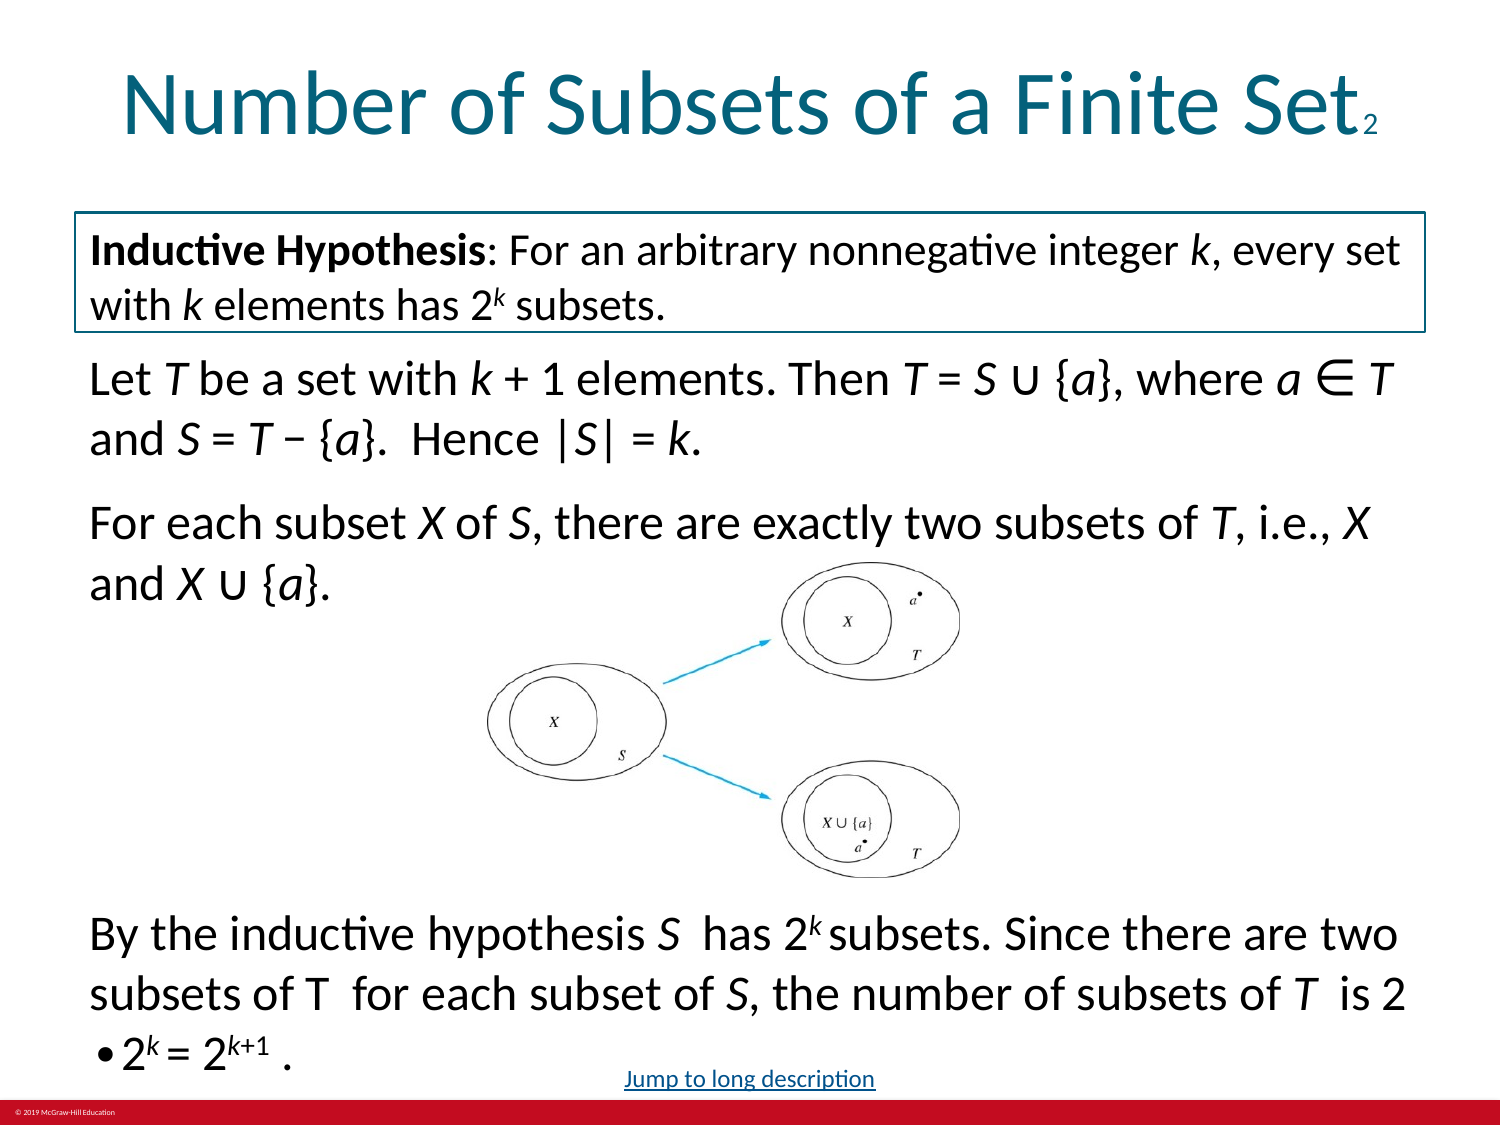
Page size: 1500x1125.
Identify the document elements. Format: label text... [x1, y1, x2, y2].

list Jump to long description [568, 1062, 932, 1093]
list Let T be a set with k + 1 elements. Then T = S ∪ {a}, where a ∈ T and S = T − {a}. Hence |S| = k. For each subset X of S, there are exactly two subsets of T, i.e., X and X ∪ {a}. [75, 337, 1425, 625]
list Inductive Hypothesis: For an arbitrary nonnegative integer k, every set with k elements has 2k subsets. [75, 212, 1425, 333]
title Number of Subsets of a Finite Set2 [0, 0, 1500, 195]
list By the inductive hypothesis S has 2k subsets. Since there are two subsets of T for each subset of S, the number of subsets of T is 2 ∙2k = 2k+1 . [75, 892, 1425, 1088]
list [487, 562, 961, 878]
